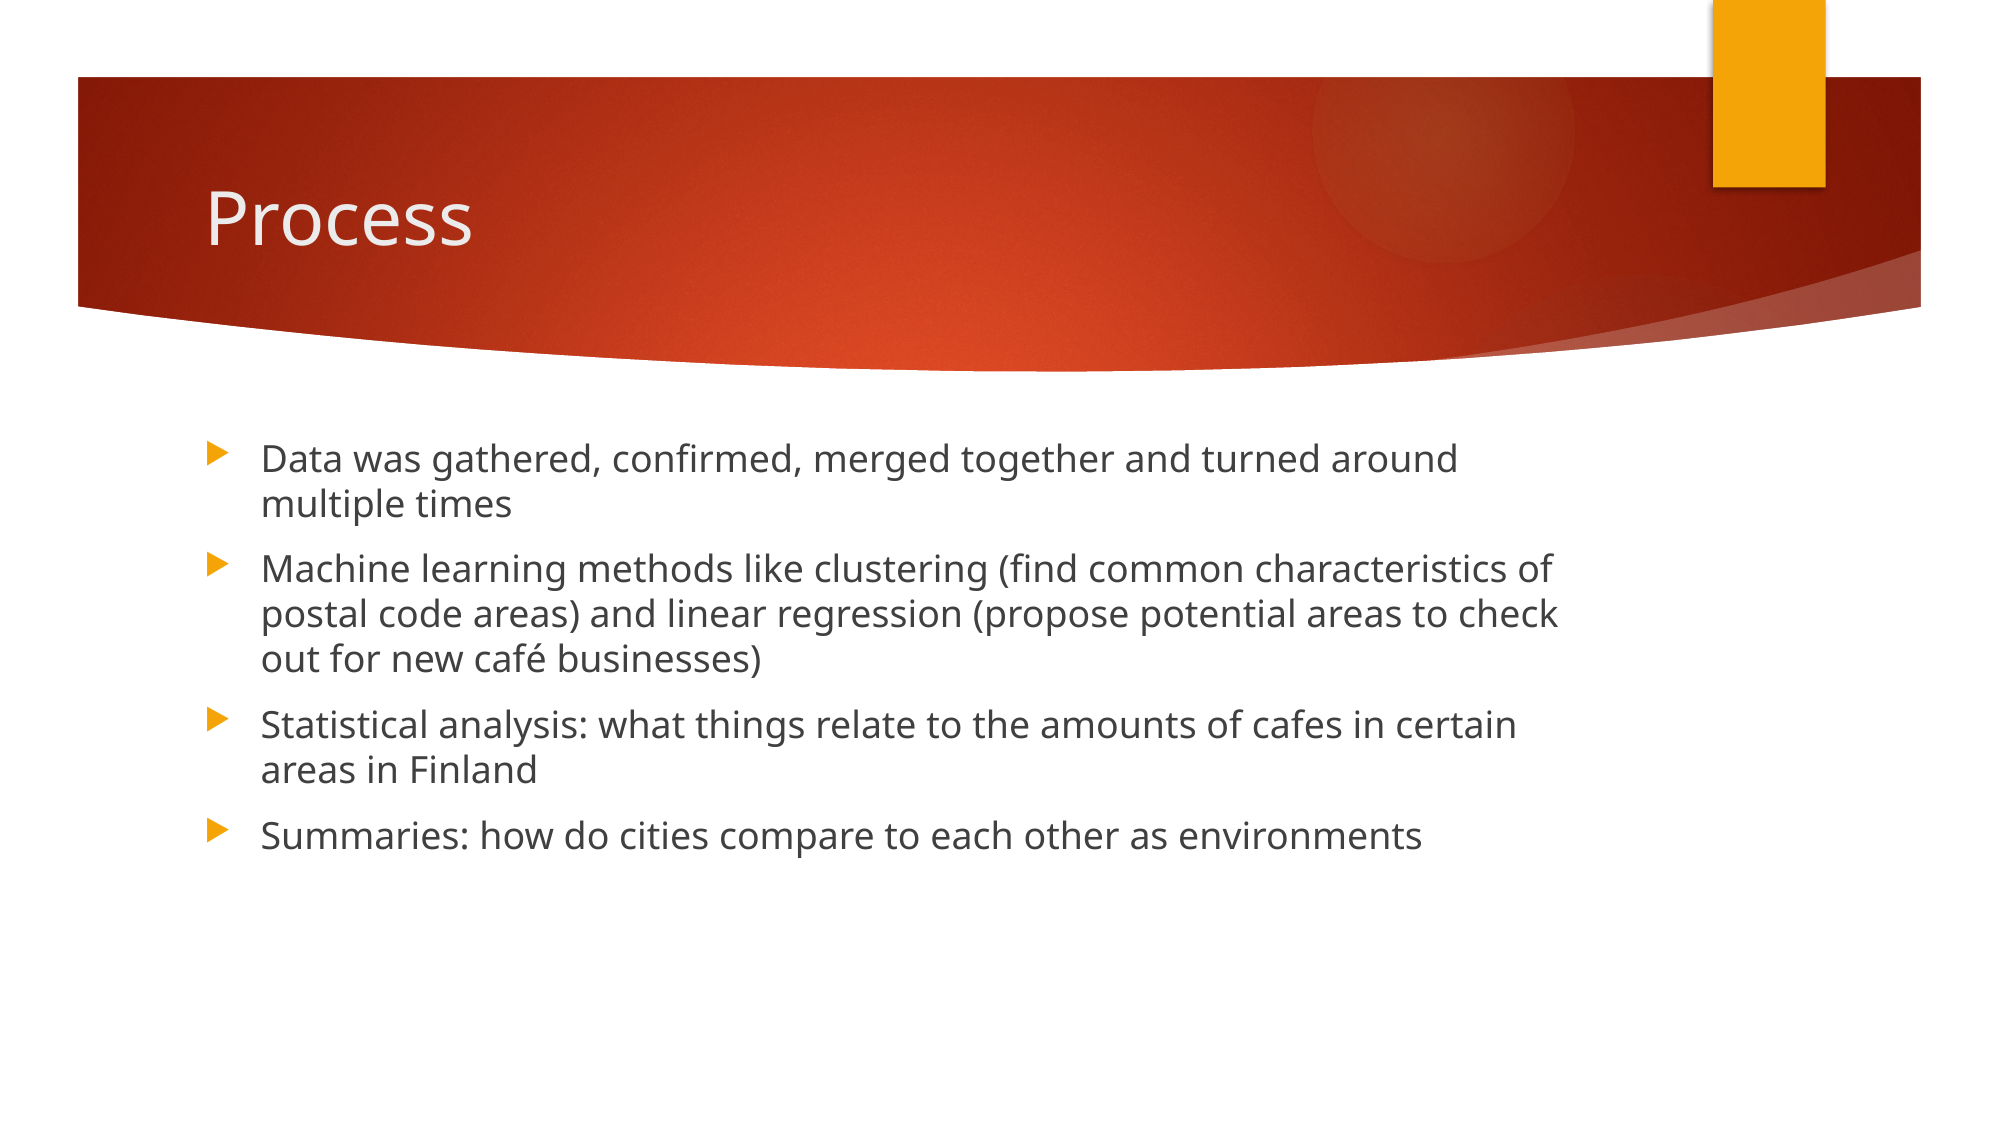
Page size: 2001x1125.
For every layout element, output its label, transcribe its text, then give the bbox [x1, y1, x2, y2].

title Process [189, 155, 1627, 275]
list Data was gathered, confirmed, merged together and turned around multiple times Machine learning methods like clustering (find common characteristics of postal code areas) and linear regression (propose potential areas to check out for new café businesses) Statistical analysis: what things relate to the amounts of cafes in certain areas in Finland Summaries: how do cities compare to each other as environments [189, 427, 1627, 988]
